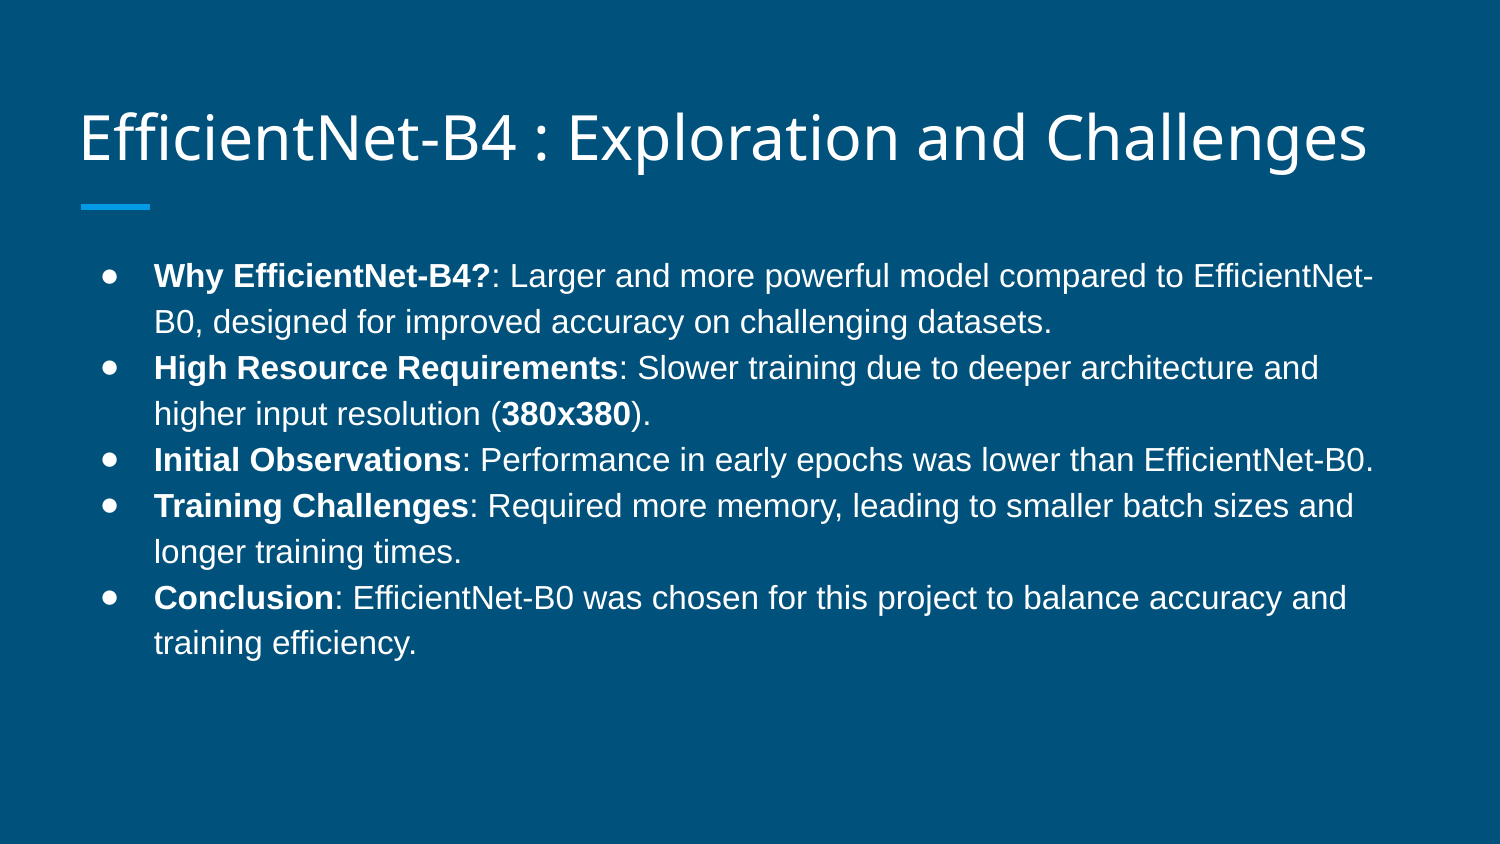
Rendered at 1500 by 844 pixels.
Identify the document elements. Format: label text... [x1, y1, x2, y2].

list Why EfficientNet-B4?: Larger and more powerful model compared to EfficientNet-B0, designed for improved accuracy on challenging datasets. High Resource Requirements: Slower training due to deeper architecture and higher input resolution (380x380). Initial Observations: Performance in early epochs was lower than EfficientNet-B0. Training Challenges: Required more memory, leading to smaller batch sizes and longer training times. Conclusion: EfficientNet-B0 was chosen for this project to balance accuracy and training efficiency. [63, 233, 1437, 739]
title EfficientNet-B4 : Exploration and Challenges [63, 75, 1437, 188]
